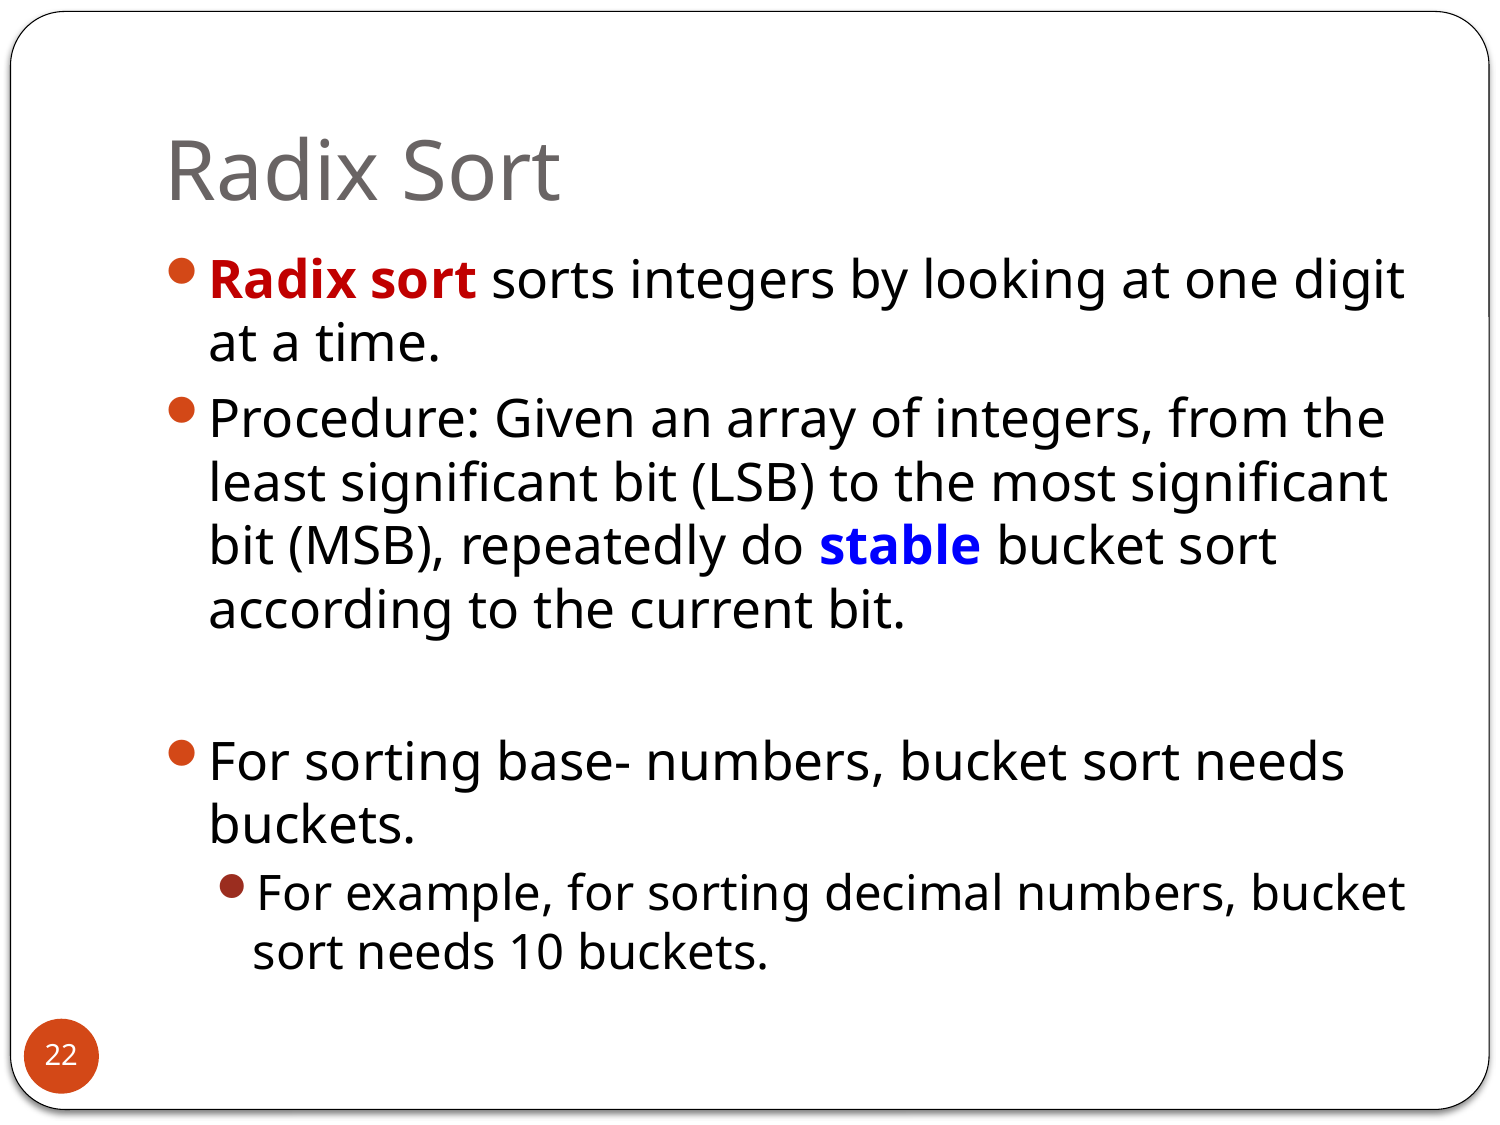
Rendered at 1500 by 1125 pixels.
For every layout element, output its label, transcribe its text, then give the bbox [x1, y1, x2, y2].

title Radix Sort [150, 45, 1425, 233]
slide_number 22 [23, 1018, 99, 1094]
